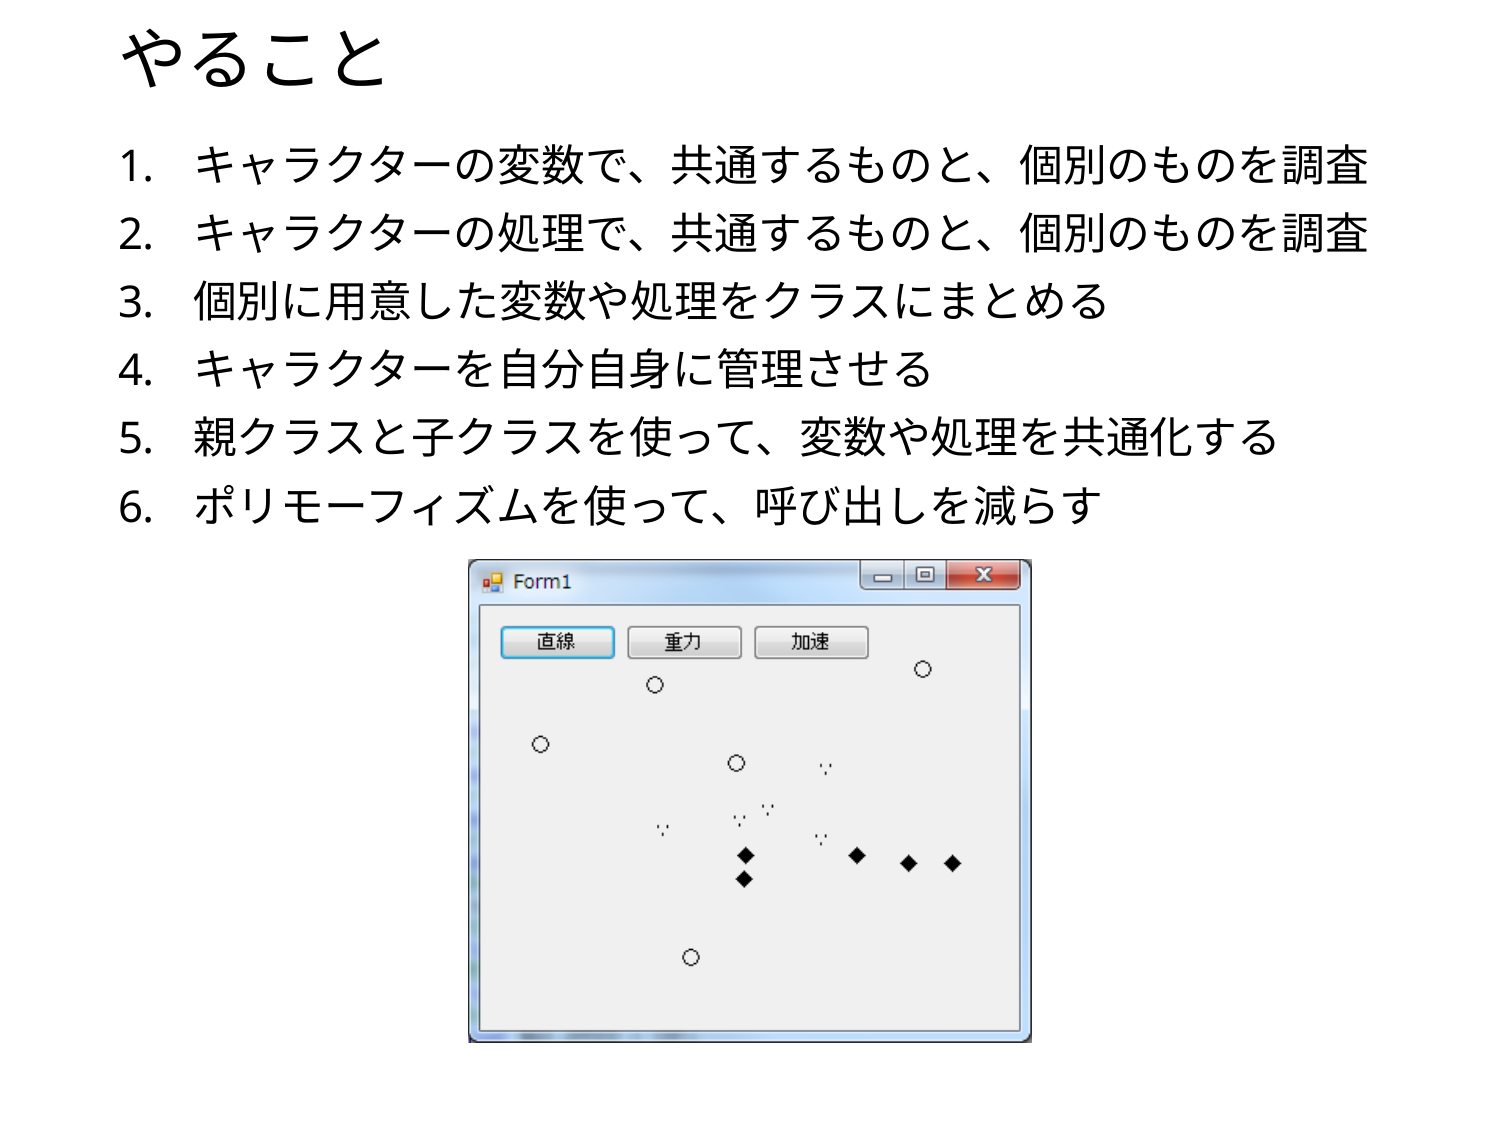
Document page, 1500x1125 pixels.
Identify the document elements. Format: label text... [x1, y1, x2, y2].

title やること [103, 3, 1397, 122]
list キャラクターの変数で、共通するものと、個別のものを調査 キャラクターの処理で、共通するものと、個別のものを調査 個別に用意した変数や処理をクラスにまとめる キャラクターを自分自身に管理させる 親クラスと子クラスを使って、変数や処理を共通化する ポリモーフィズムを使って、呼び出しを減らす [103, 130, 1397, 1043]
picture [468, 559, 1032, 1043]
